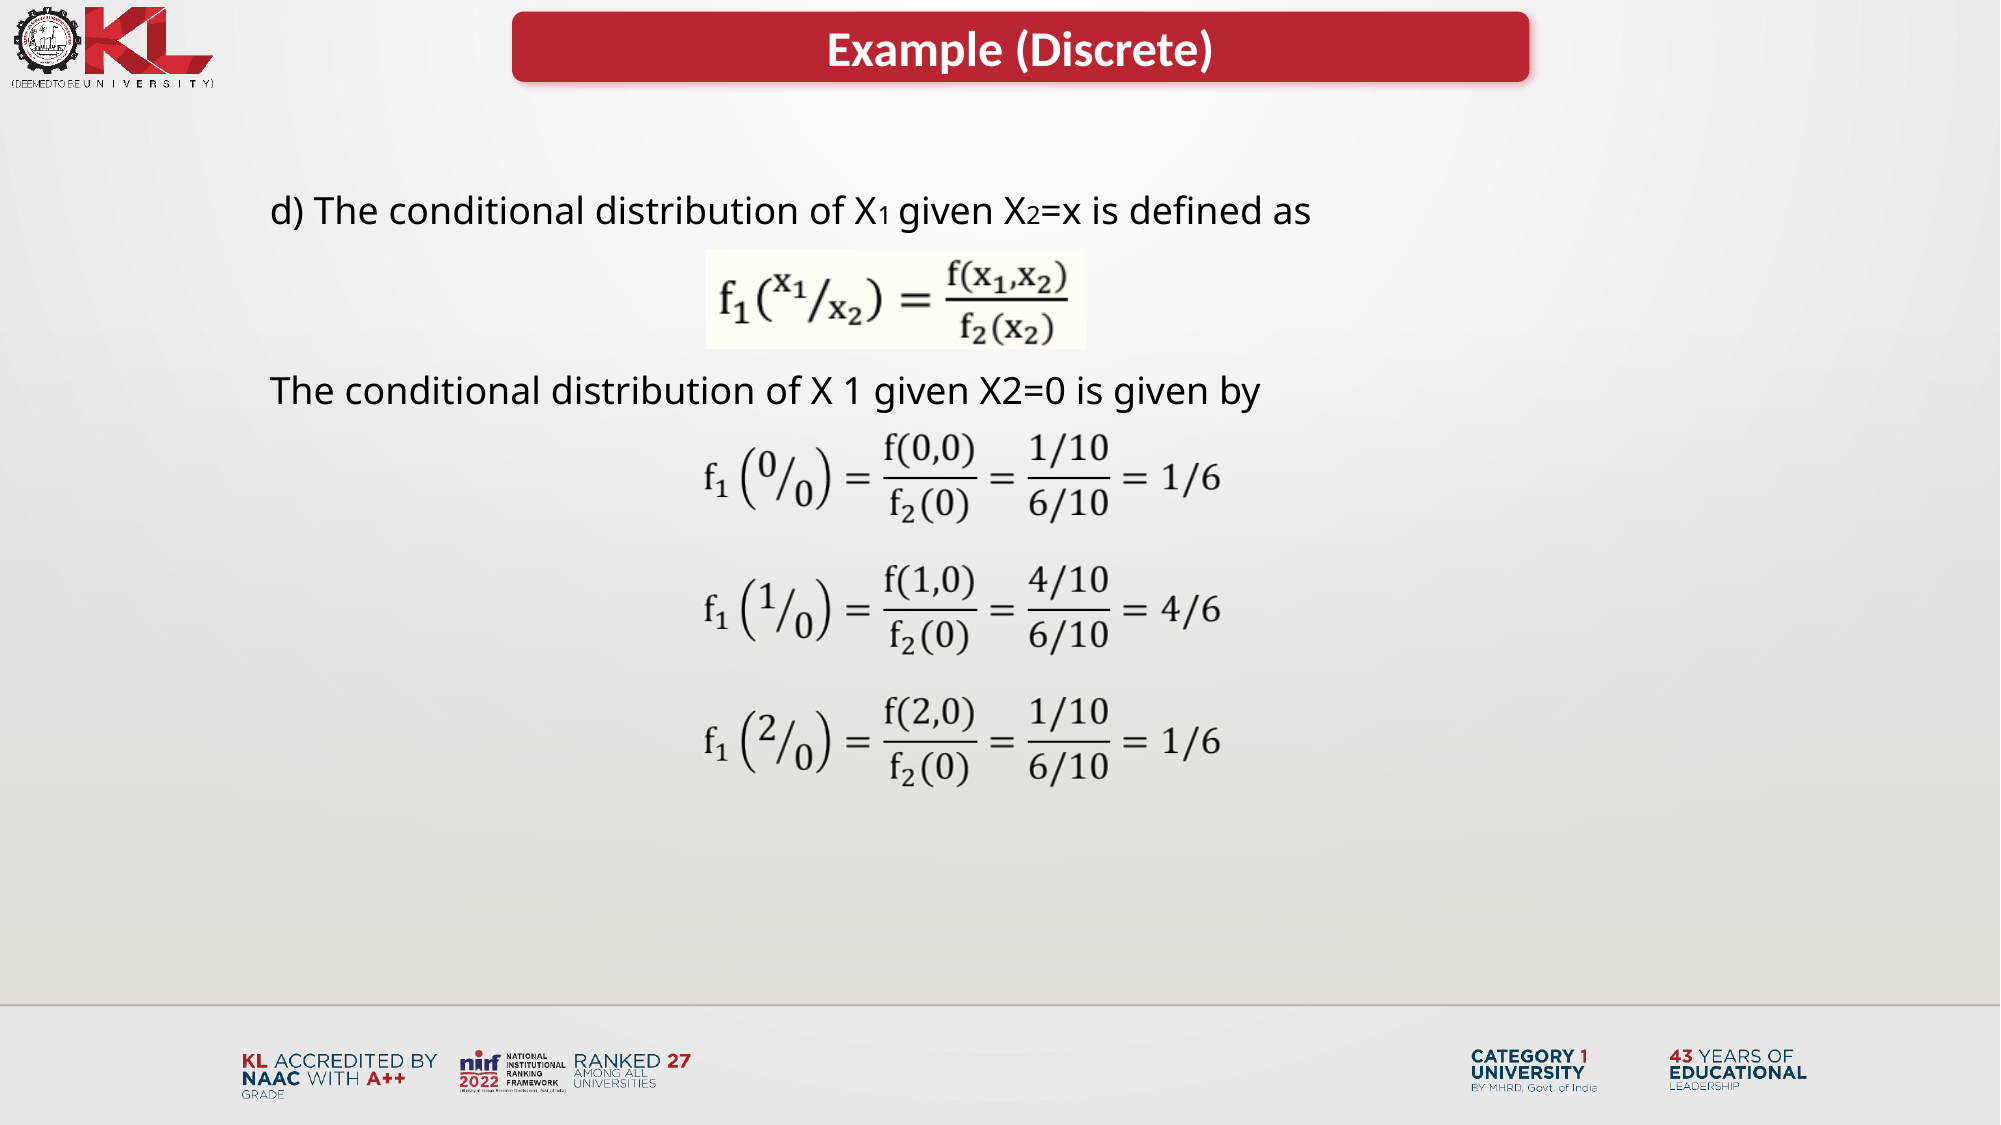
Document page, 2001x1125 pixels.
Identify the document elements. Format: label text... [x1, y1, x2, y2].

picture [238, 1045, 716, 1103]
picture [12, 5, 213, 88]
picture [1447, 1045, 1814, 1101]
picture [706, 249, 1087, 349]
picture [693, 418, 1246, 802]
text_box d) The conditional distribution of X1 given X2=x is defined as The conditional distribution of X 1 given X2=0 is given by [255, 179, 1840, 915]
text_box Example (Discrete) [510, 10, 1531, 83]
